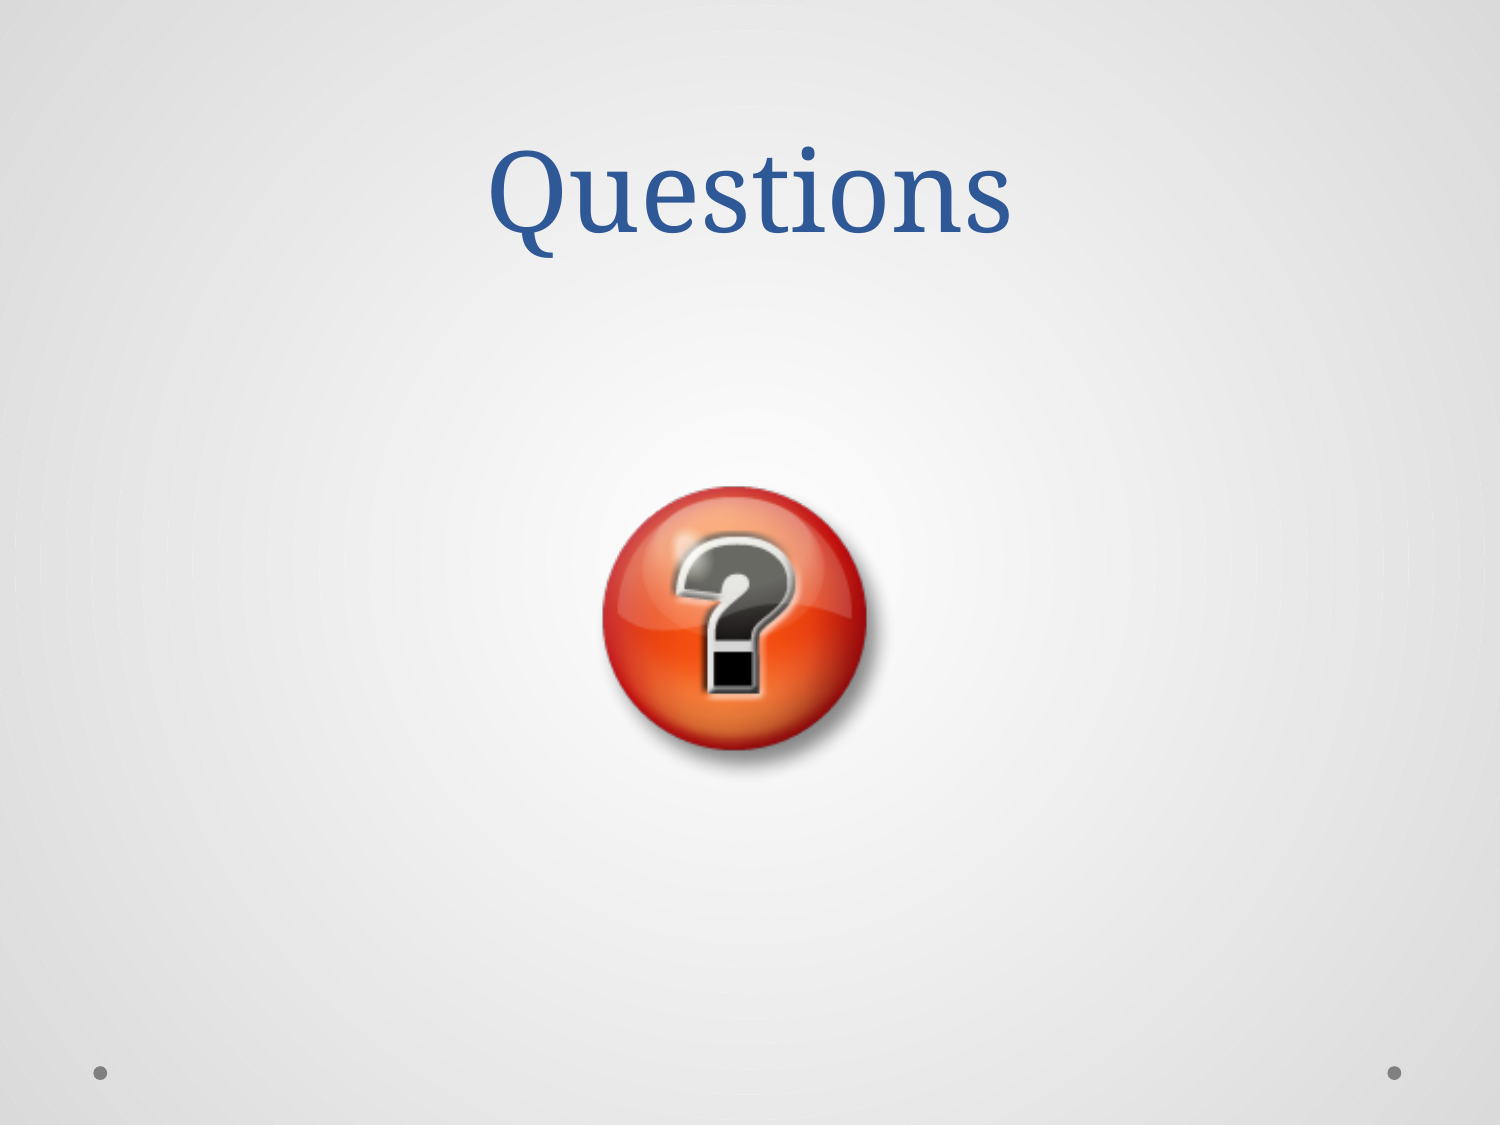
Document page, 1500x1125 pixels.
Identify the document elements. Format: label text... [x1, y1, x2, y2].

picture [593, 480, 894, 782]
title Questions [75, 0, 1425, 263]
